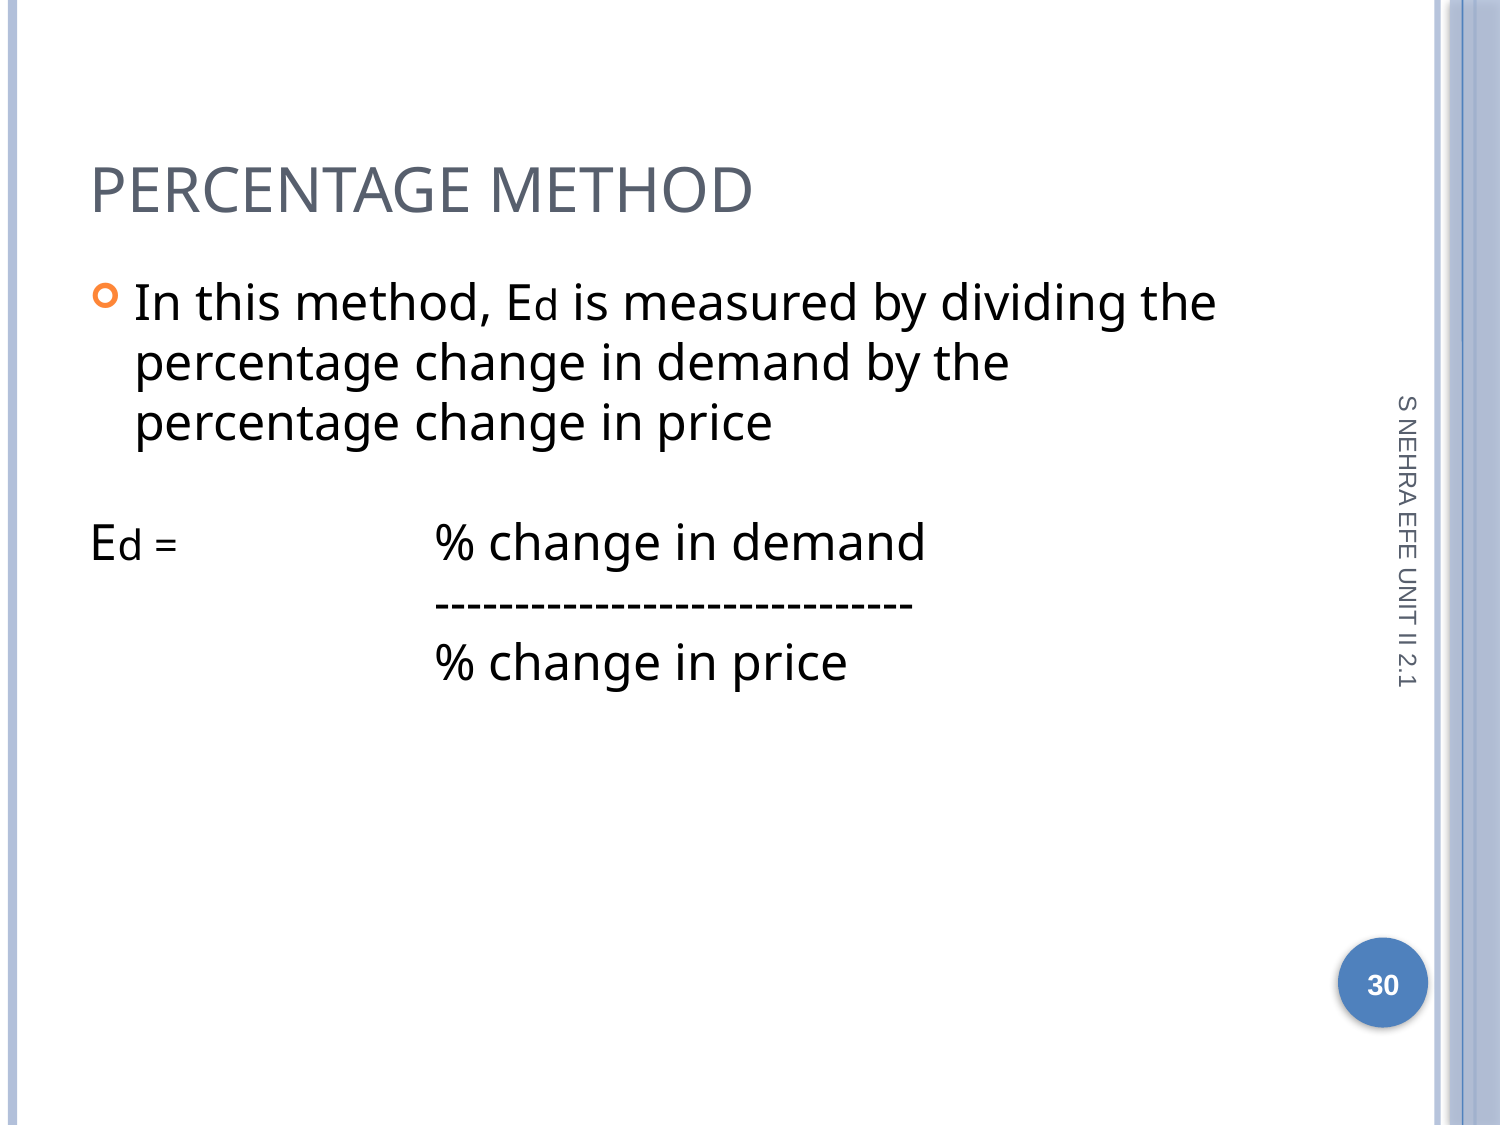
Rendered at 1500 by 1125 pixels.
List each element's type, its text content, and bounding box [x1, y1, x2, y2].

text_box 1 [1333, 940, 1434, 1026]
text_box S NEHRA EFE UNIT II 2.1 [1379, 380, 1440, 906]
text_box Percentage Method [74, 45, 1300, 233]
text_box In this method, Ed is measured by dividing the percentage change in demand by the percentage change in price Ed = % change in demand ------------------------------ % change in price [74, 262, 1300, 1062]
